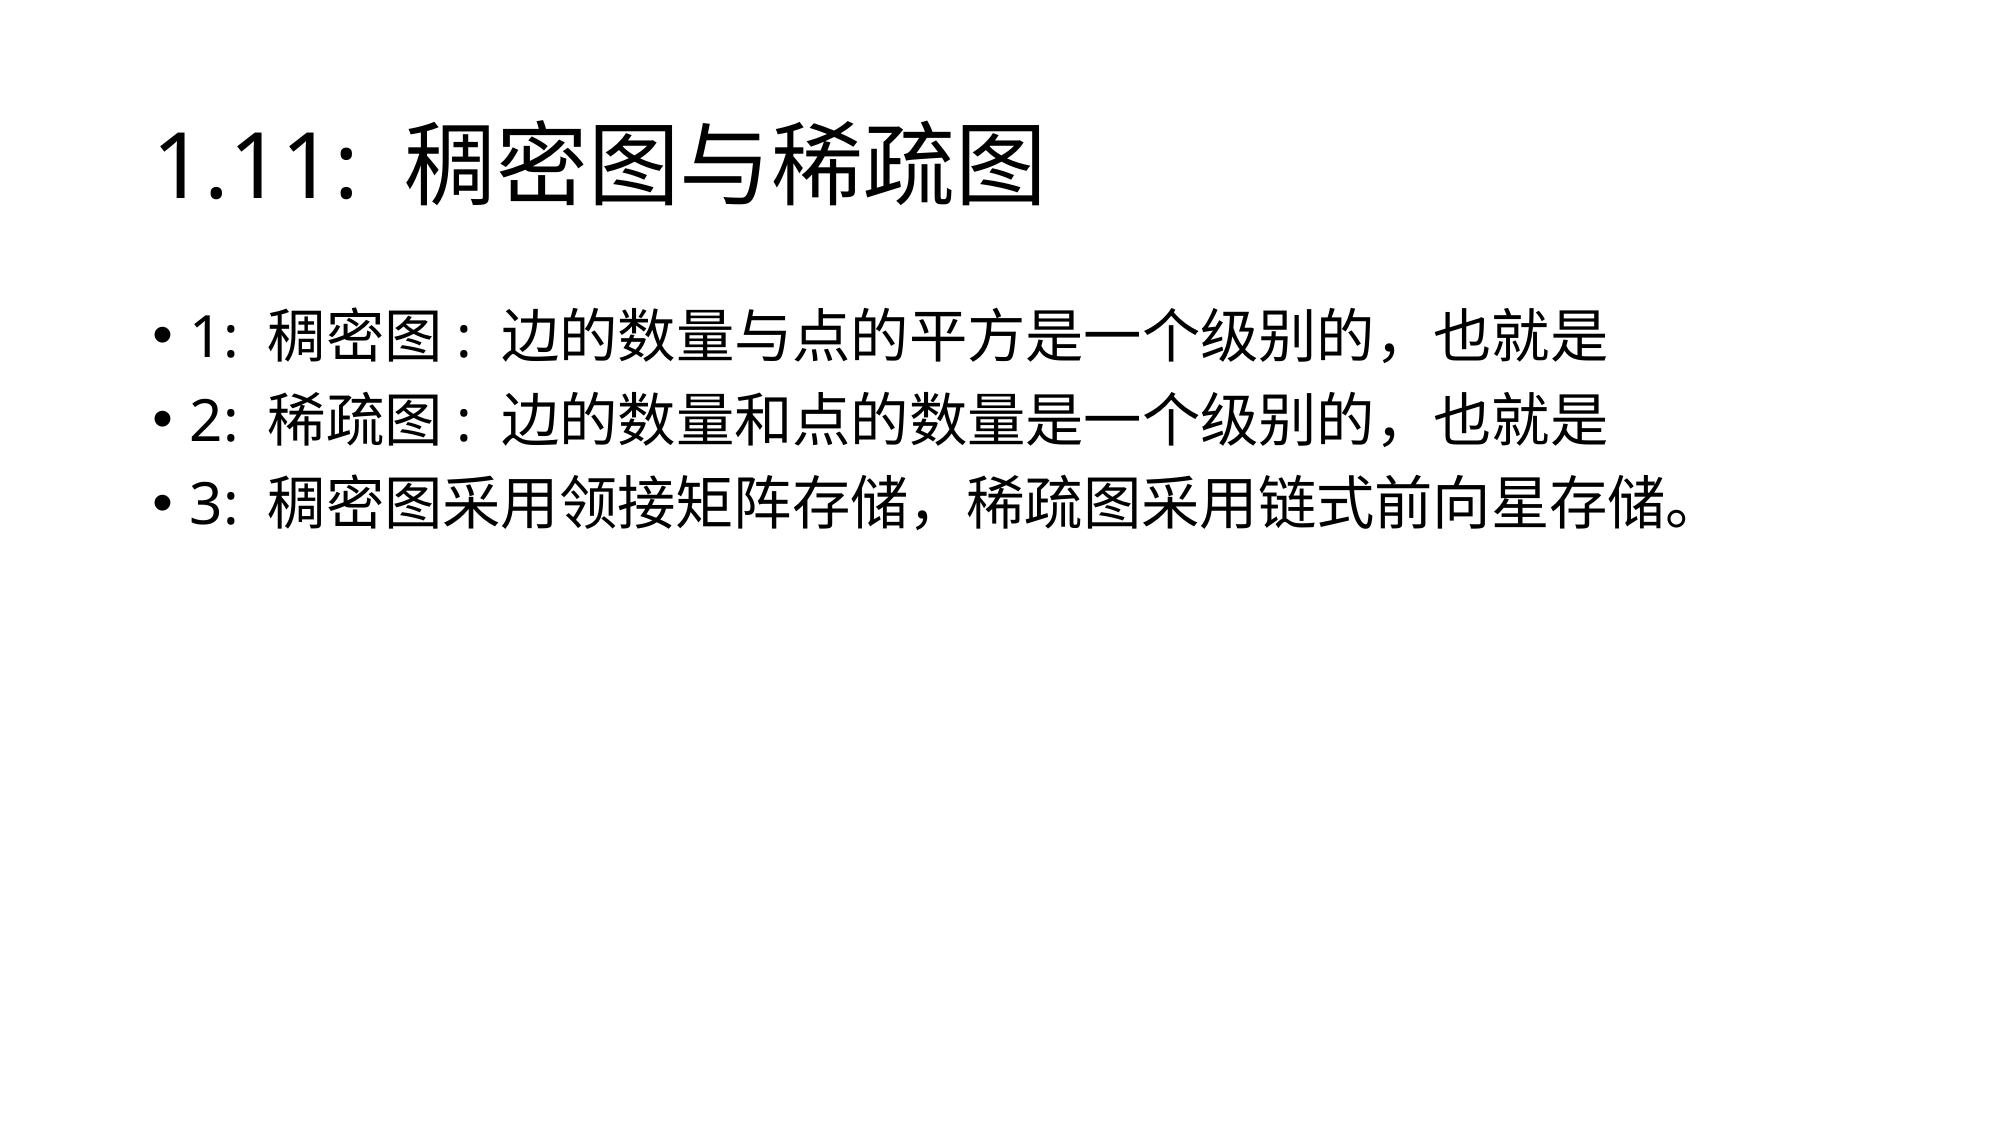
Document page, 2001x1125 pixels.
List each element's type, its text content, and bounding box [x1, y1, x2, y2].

title 1.11: 稠密图与稀疏图 [137, 59, 1863, 278]
